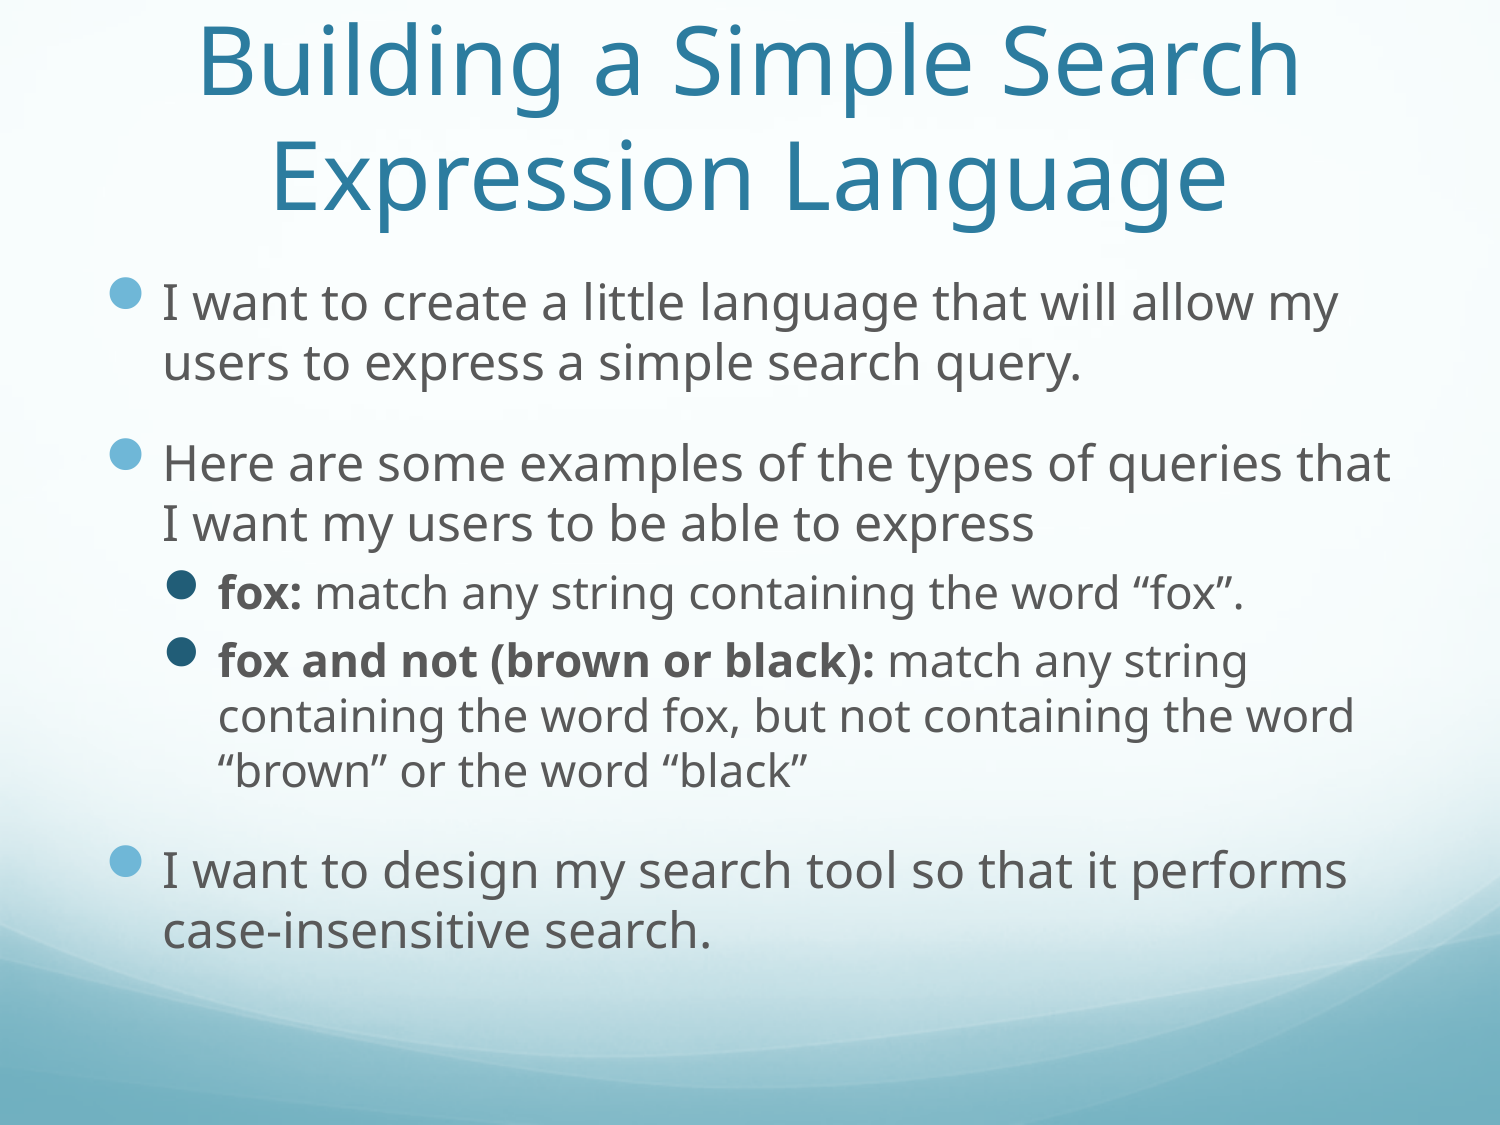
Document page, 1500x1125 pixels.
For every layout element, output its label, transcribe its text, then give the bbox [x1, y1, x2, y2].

title Building a Simple Search Expression Language [90, 17, 1410, 237]
list I want to create a little language that will allow my users to express a simple search query. Here are some examples of the types of queries that I want my users to be able to express fox: match any string containing the word “fox”. fox and not (brown or black): match any string containing the word fox, but not containing the word “brown” or the word “black” I want to design my search tool so that it performs case-insensitive search. [90, 262, 1410, 975]
